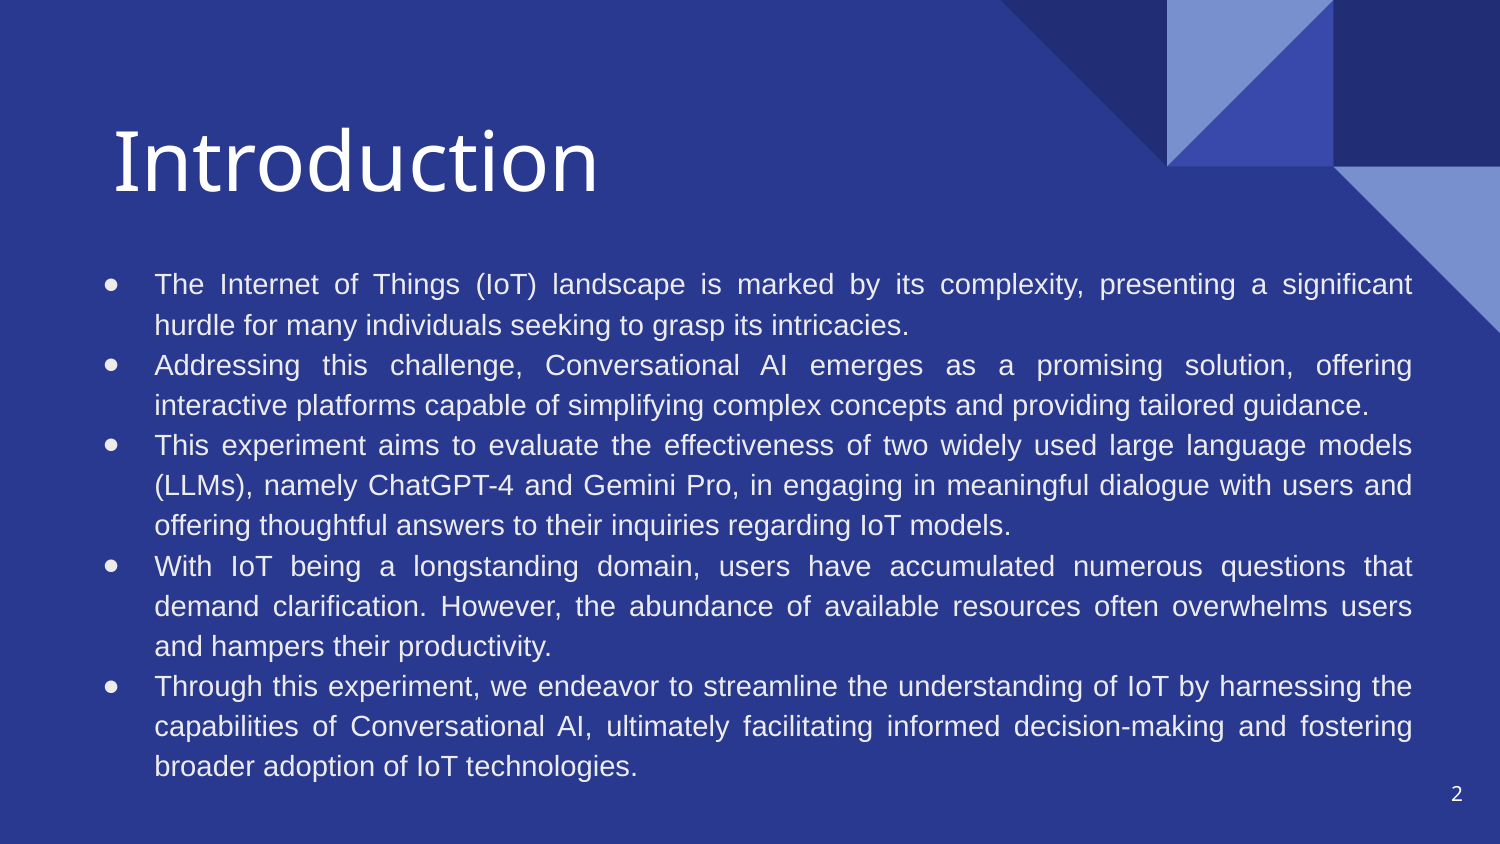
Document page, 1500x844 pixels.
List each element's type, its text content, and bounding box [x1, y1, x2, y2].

slide_number 2 [1387, 762, 1478, 828]
title Introduction [98, 85, 1447, 224]
subtitle The Internet of Things (IoT) landscape is marked by its complexity, presenting a significant hurdle for many individuals seeking to grasp its intricacies. Addressing this challenge, Conversational AI emerges as a promising solution, offering interactive platforms capable of simplifying complex concepts and providing tailored guidance. This experiment aims to evaluate the effectiveness of two widely used large language models (LLMs), namely ChatGPT-4 and Gemini Pro, in engaging in meaningful dialogue with users and offering thoughtful answers to their inquiries regarding IoT models. With IoT being a longstanding domain, users have accumulated numerous questions that demand clarification. However, the abundance of available resources often overwhelms users and hampers their productivity. Through this experiment, we endeavor to streamline the understanding of IoT by harnessing the capabilities of Conversational AI, ultimately facilitating informed decision-making and fostering broader adoption of IoT technologies. [64, 245, 1430, 815]
